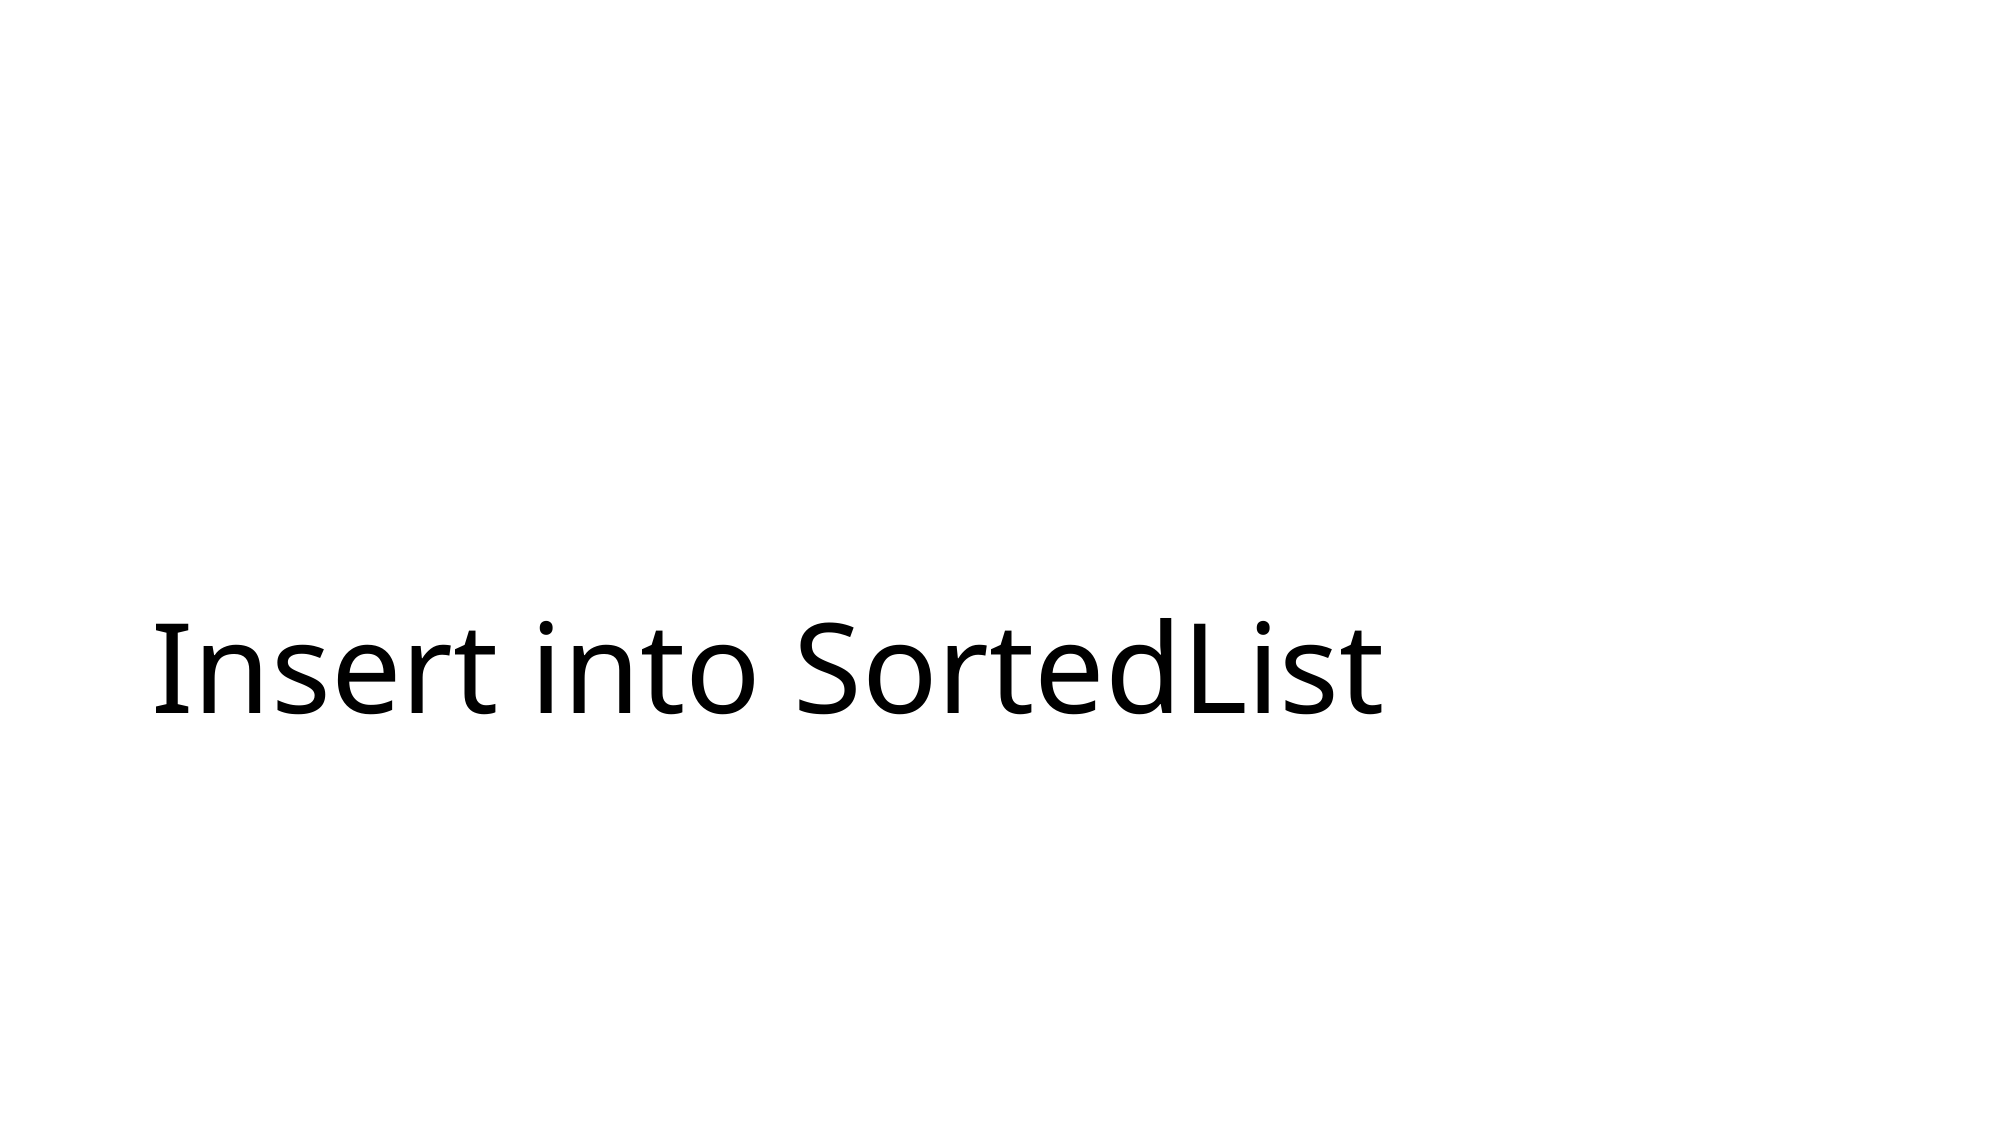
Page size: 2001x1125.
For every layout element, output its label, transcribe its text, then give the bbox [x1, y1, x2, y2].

title Insert into SortedList [136, 280, 1862, 749]
